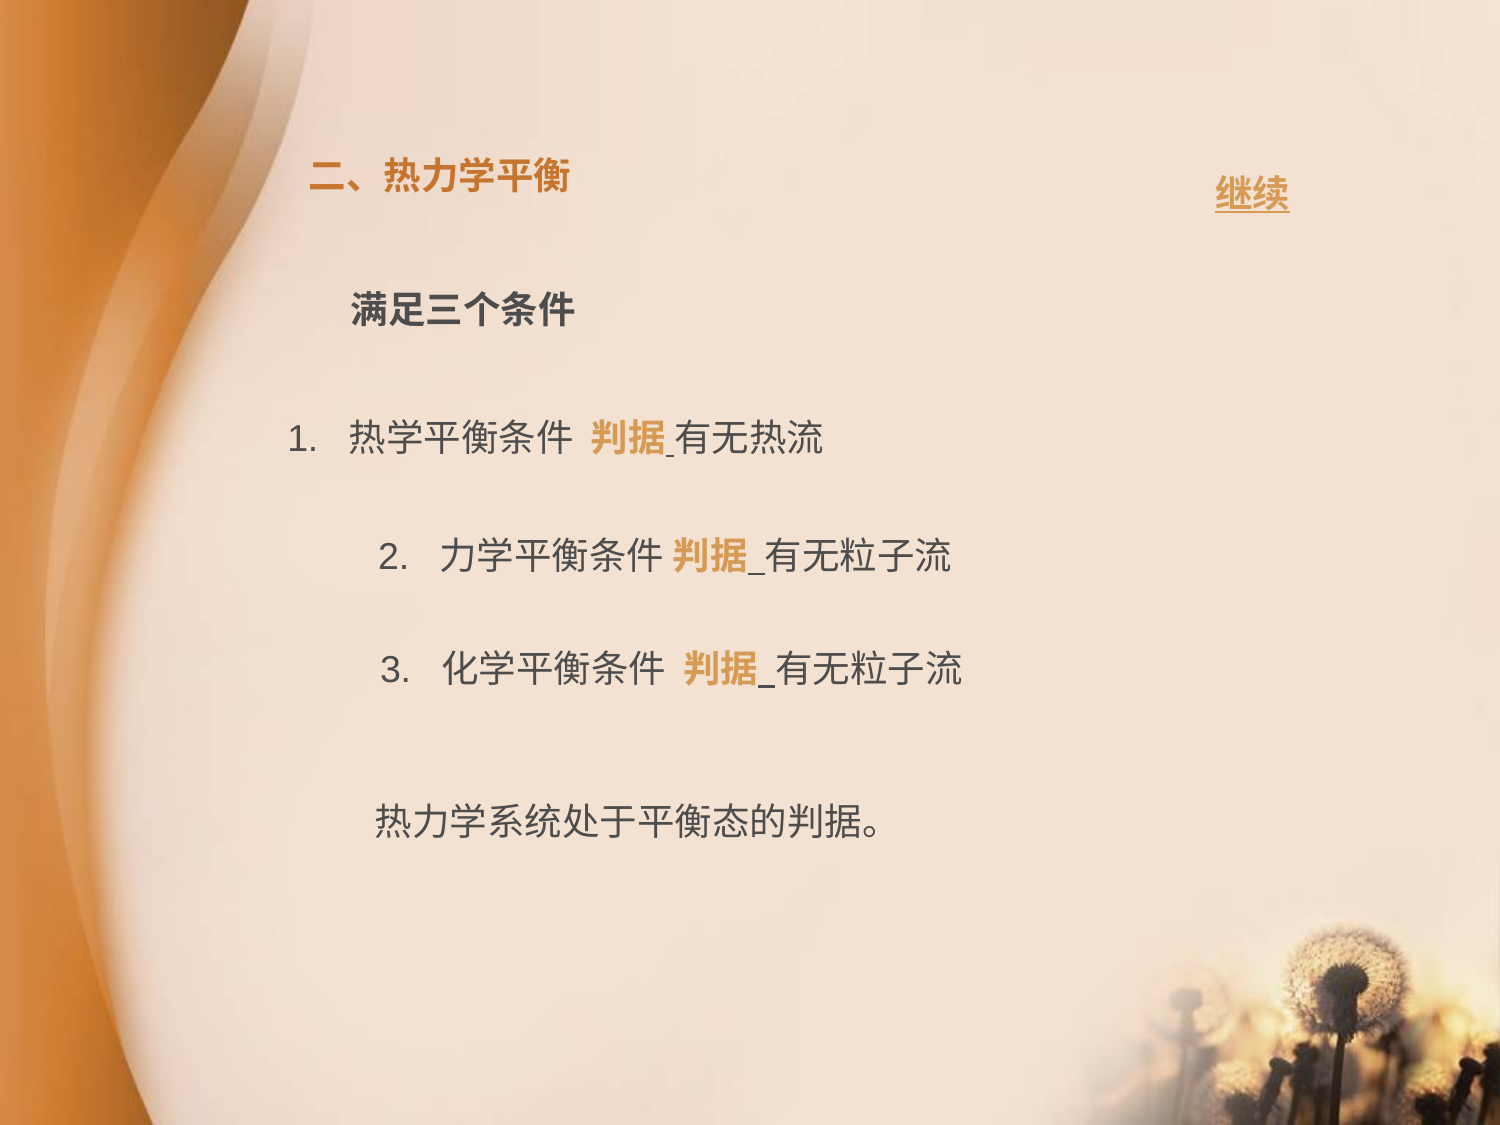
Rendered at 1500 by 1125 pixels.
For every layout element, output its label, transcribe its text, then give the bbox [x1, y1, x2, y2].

text_box 1. 热学平衡条件 判据 有无热流 [272, 406, 1093, 476]
text_box 二、热力学平衡 [294, 144, 595, 204]
text_box 2. 力学平衡条件 判据 有无粒子流 [363, 525, 968, 594]
text_box 满足三个条件 [335, 278, 591, 339]
picture [0, 0, 1500, 1125]
text_box 热力学系统处于平衡态的判据。 [360, 790, 915, 851]
text_box 3. 化学平衡条件 判据 有无粒子流 [365, 637, 978, 707]
text_box 继续 [1200, 162, 1306, 232]
